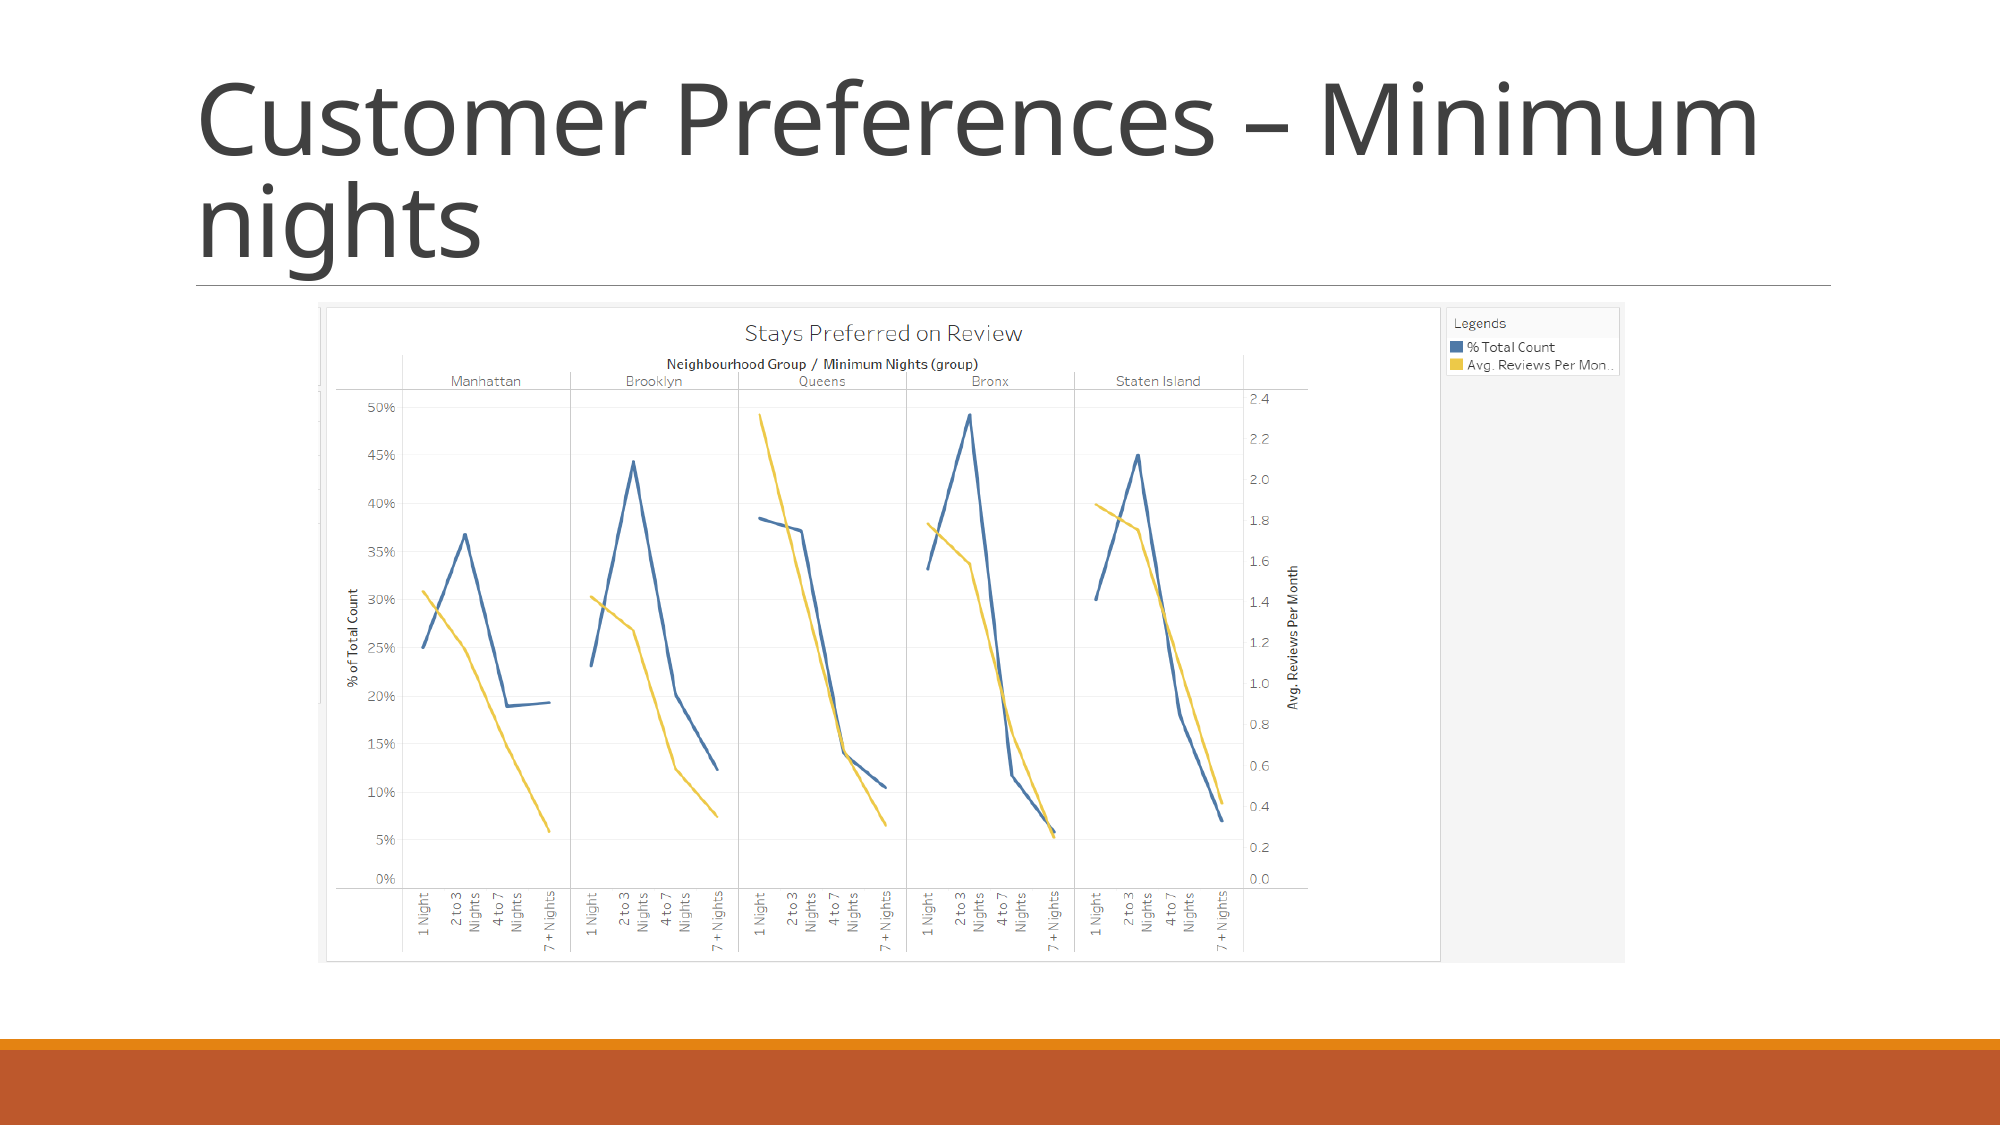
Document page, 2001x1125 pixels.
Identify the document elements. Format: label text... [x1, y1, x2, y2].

title Customer Preferences – Minimum nights [180, 47, 1830, 285]
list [318, 302, 1626, 964]
